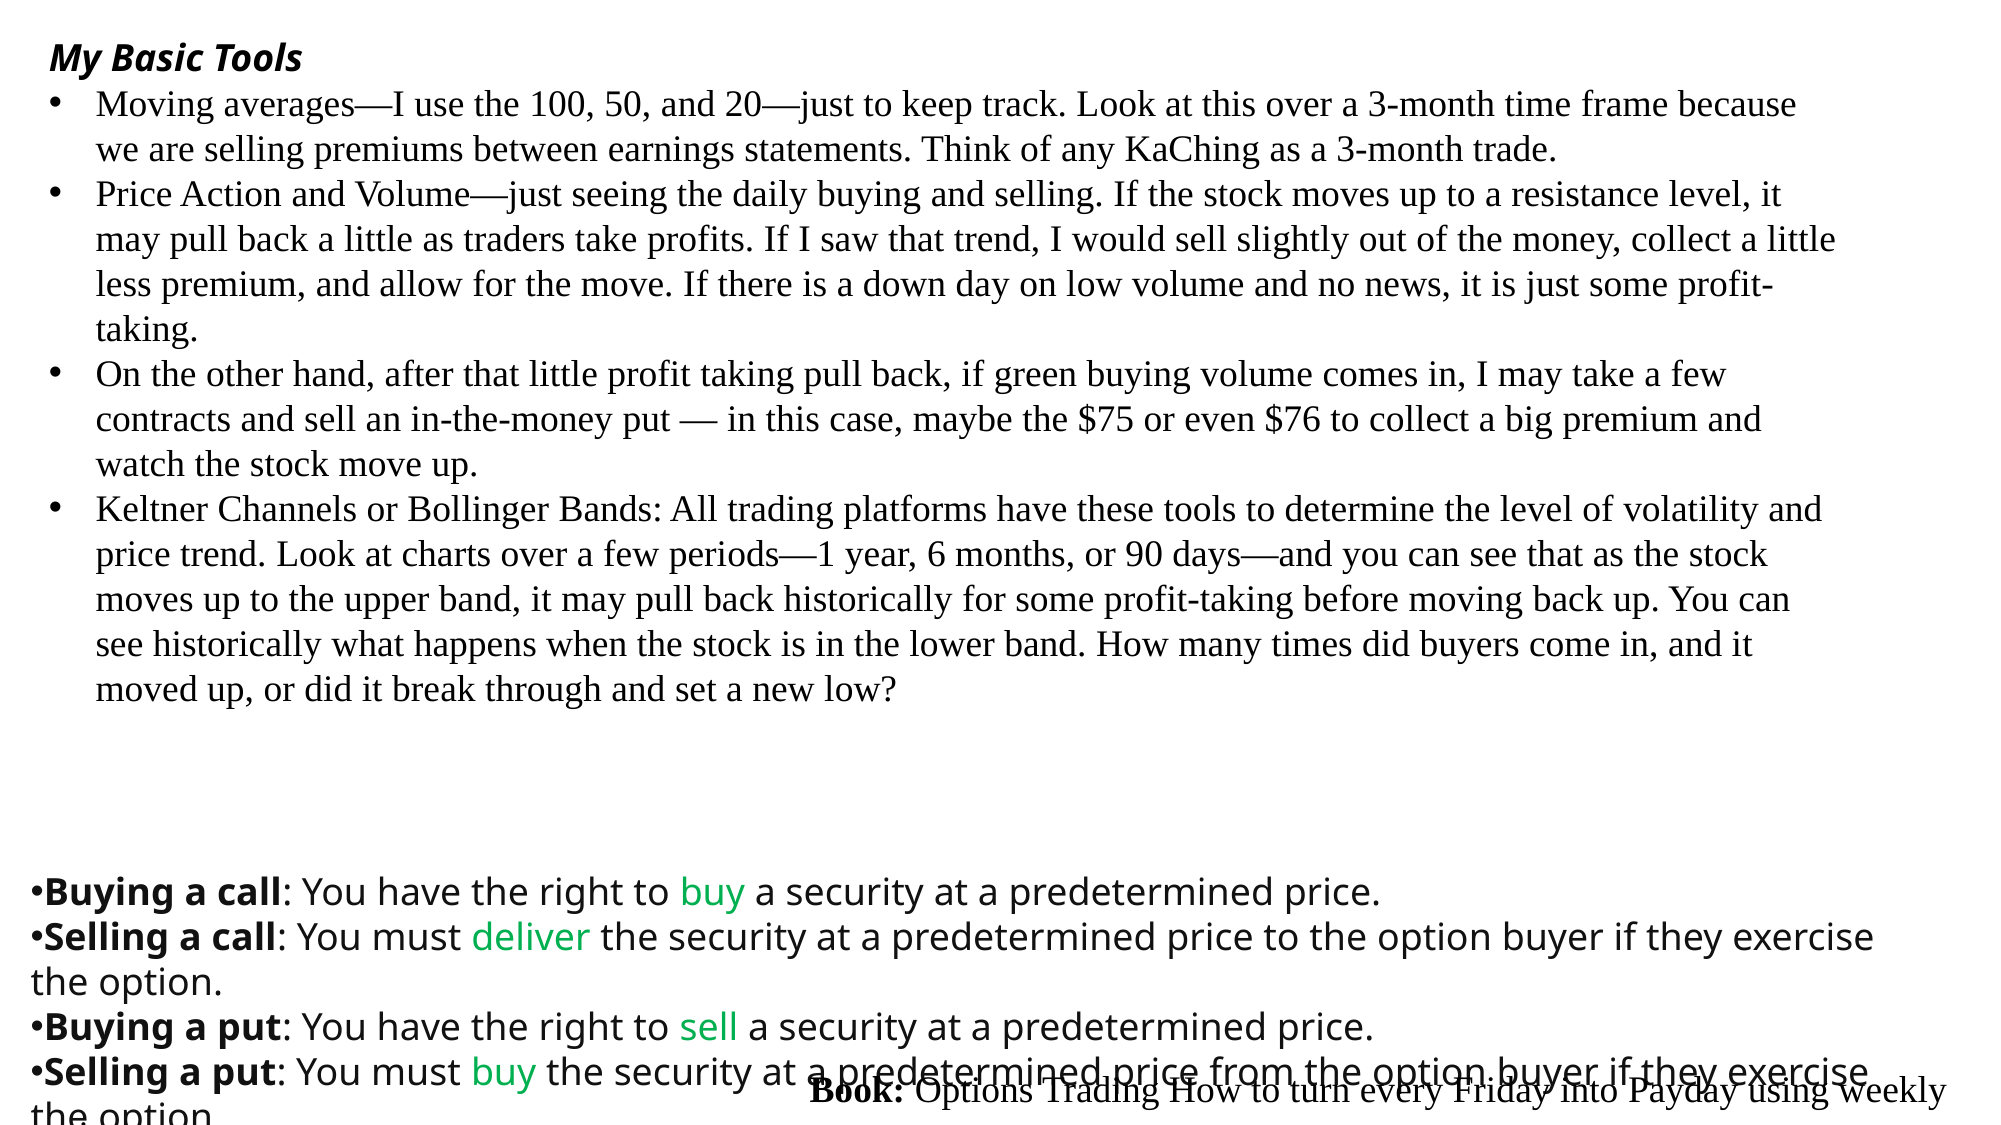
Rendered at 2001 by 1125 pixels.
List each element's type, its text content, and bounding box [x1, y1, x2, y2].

text_box My Basic Tools Moving averages—I use the 100, 50, and 20—just to keep track. Look at this over a 3-month time frame because we are selling premiums between earnings statements. Think of any KaChing as a 3-month trade. Price Action and Volume—just seeing the daily buying and selling. If the stock moves up to a resistance level, it may pull back a little as traders take profits. If I saw that trend, I would sell slightly out of the money, collect a little less premium, and allow for the move. If there is a down day on low volume and no news, it is just some profit-taking. On the other hand, after that little profit taking pull back, if green buying volume comes in, I may take a few contracts and sell an in-the-money put — in this case, maybe the $75 or even $76 to collect a big premium and watch the stock move up. Keltner Channels or Bollinger Bands: All trading platforms have these tools to determine the level of volatility and price trend. Look at charts over a few periods—1 year, 6 months, or 90 days—and you can see that as the stock moves up to the upper band, it may pull back historically for some profit-taking before moving back up. You can see historically what happens when the stock is in the lower band. How many times did buyers come in, and it moved up, or did it break through and set a new low? [34, 26, 1859, 717]
text_box Buying a call: You have the right to buy a security at a predetermined price. Selling a call: You must deliver the security at a predetermined price to the option buyer if they exercise the option. Buying a put: You have the right to sell a security at a predetermined price. Selling a put: You must buy the security at a predetermined price from the option buyer if they exercise the option. [15, 860, 1928, 1057]
text_box Book: Options Trading How to turn every Friday into Payday using weekly options [15, 1057, 2000, 1125]
